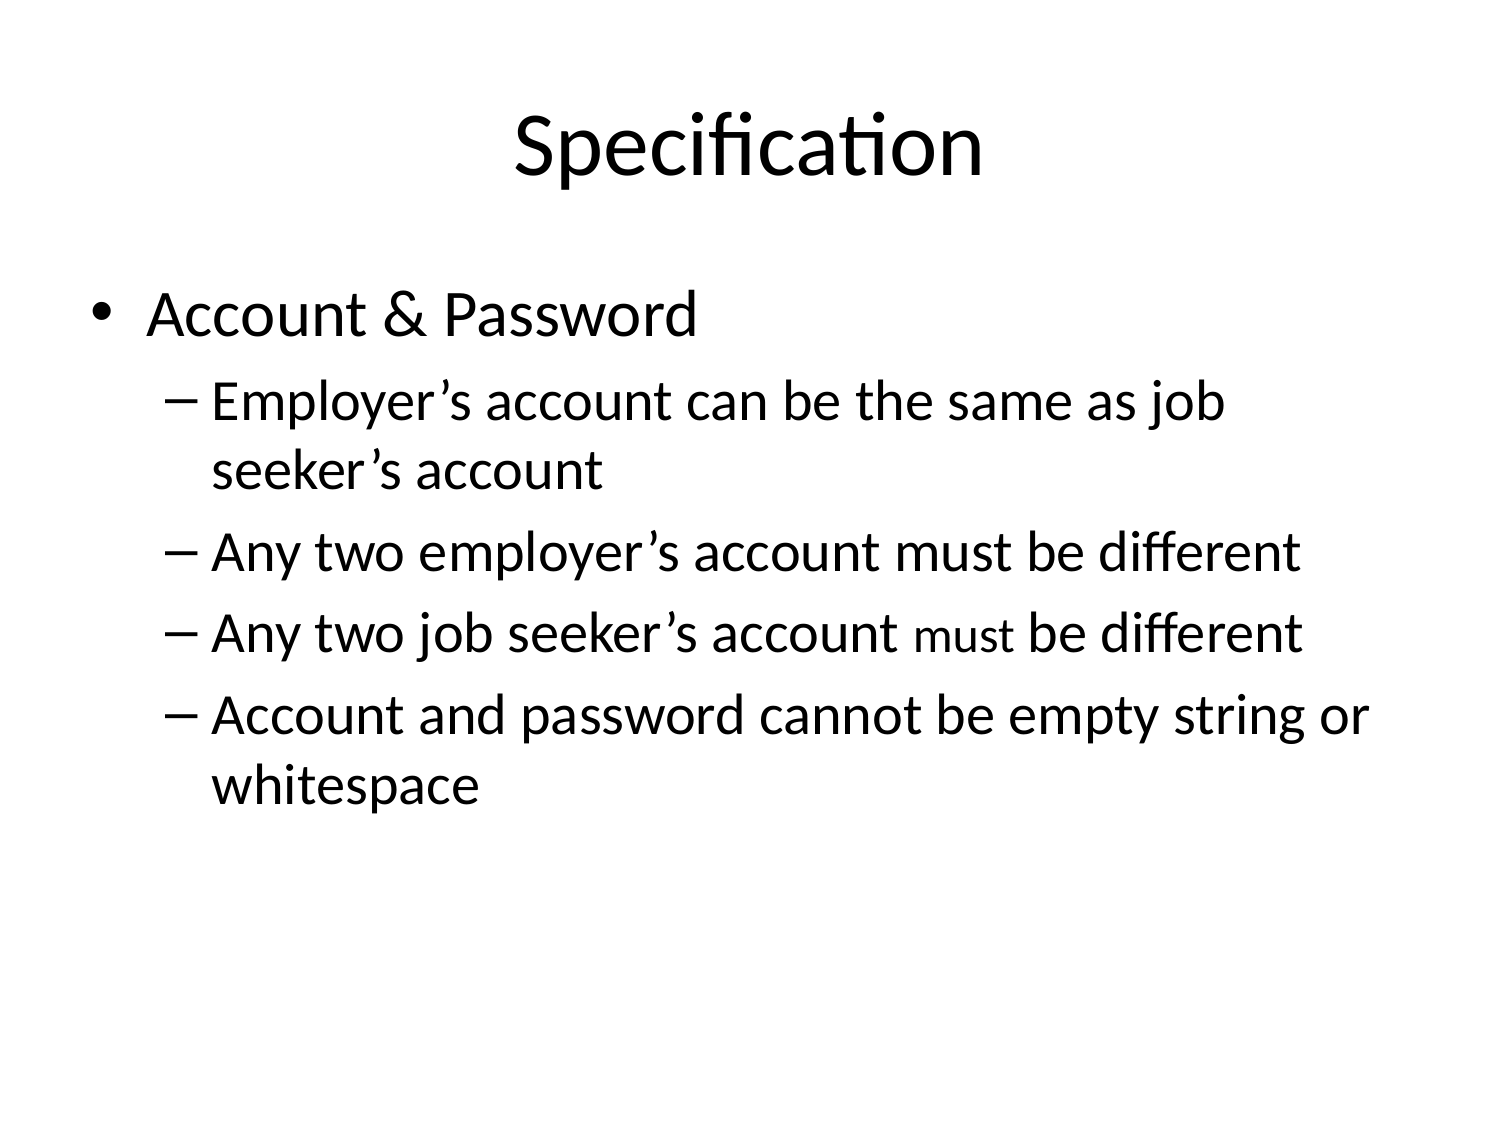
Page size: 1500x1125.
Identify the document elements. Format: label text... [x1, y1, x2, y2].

title Specification [75, 45, 1425, 233]
list Account & Password Employer’s account can be the same as job seeker’s account Any two employer’s account must be different Any two job seeker’s account must be different Account and password cannot be empty string or whitespace [75, 262, 1425, 1005]
